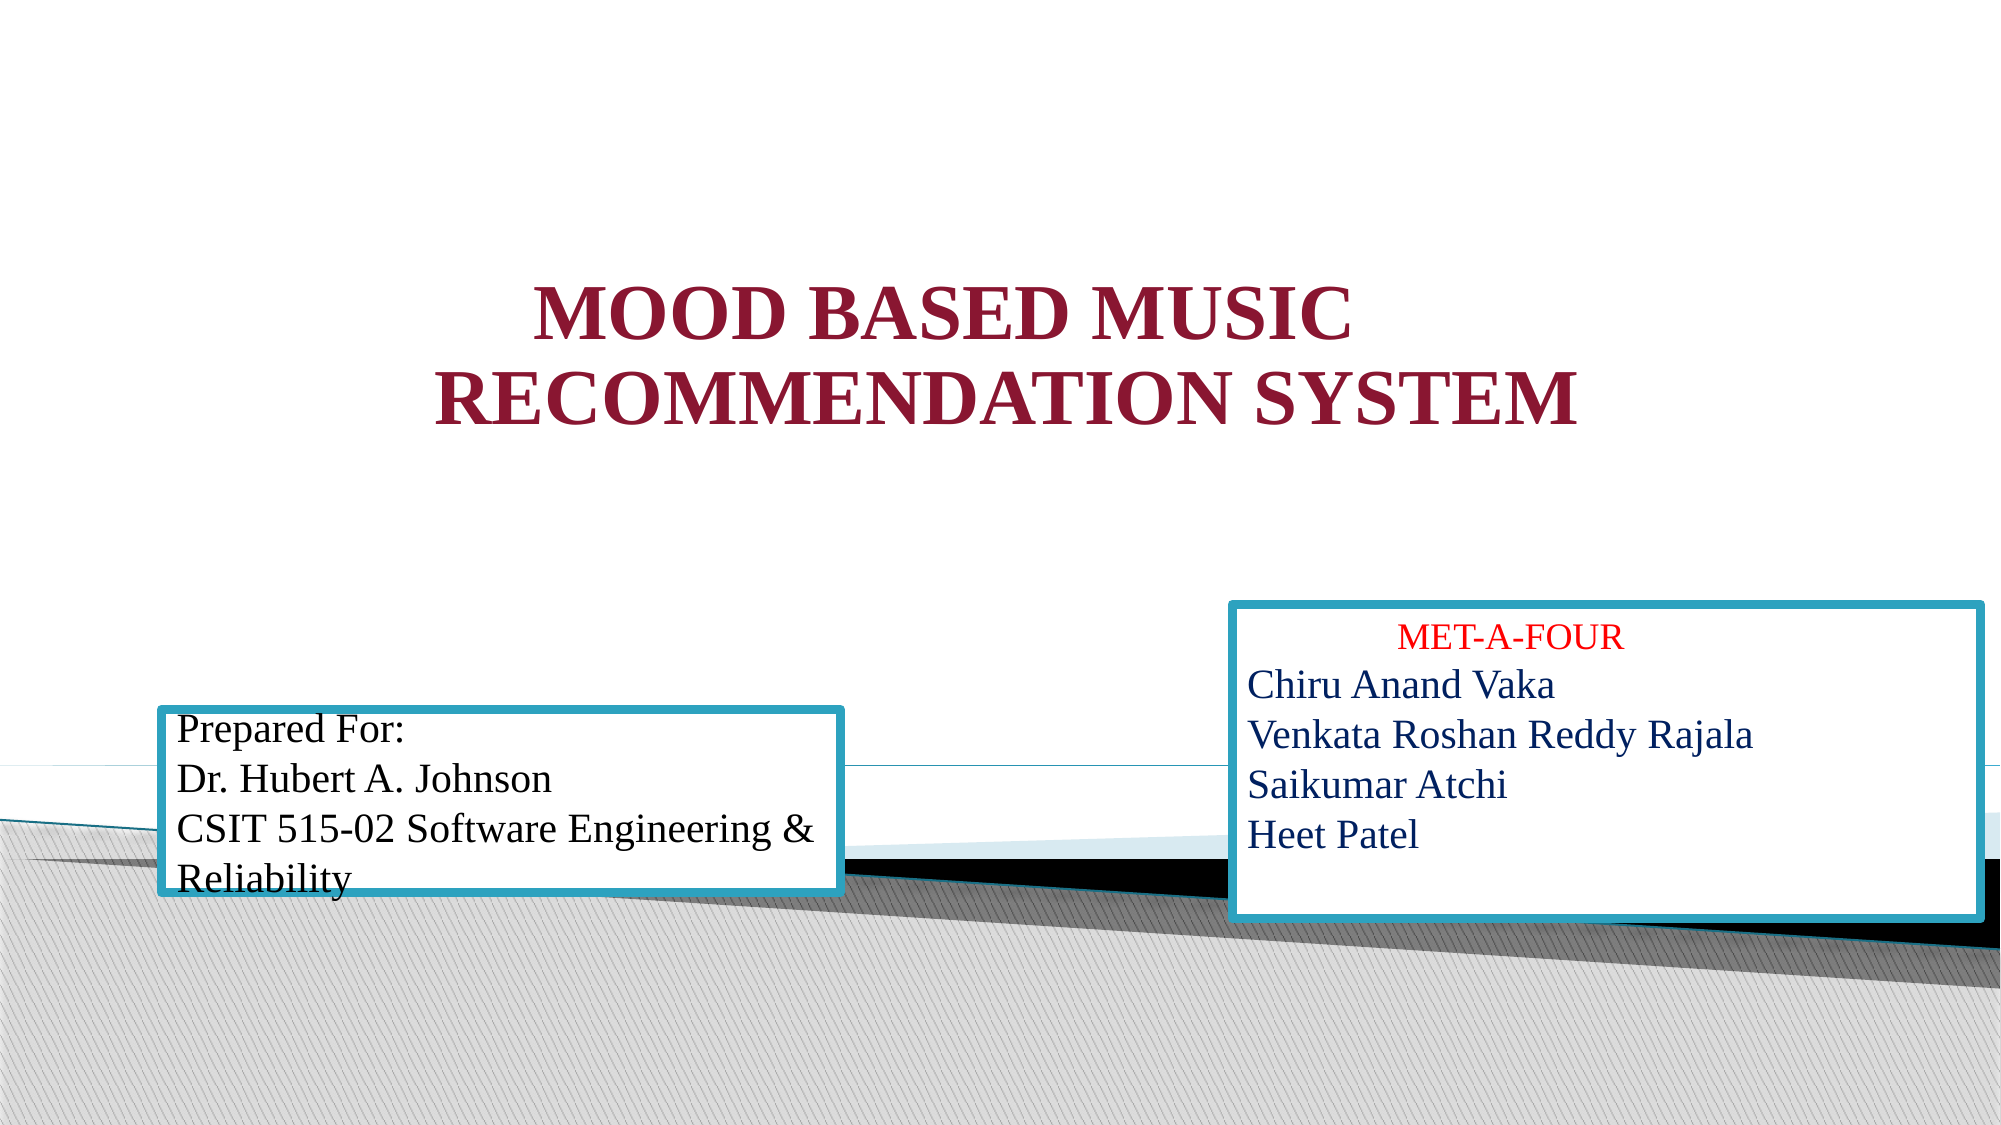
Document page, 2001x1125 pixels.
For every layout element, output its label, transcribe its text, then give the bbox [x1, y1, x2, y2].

text_box MET-A-FOUR Chiru Anand Vaka Venkata Roshan Reddy Rajala Saikumar Atchi Heet Patel [1228, 600, 1985, 923]
title MOOD BASED MUSIC RECOMMENDATION SYSTEM [221, 133, 1808, 442]
picture [7, 859, 157, 868]
subtitle [161, 573, 2000, 992]
text_box Prepared For: Dr. Hubert A. Johnson CSIT 515-02 Software Engineering & Reliability [157, 705, 845, 897]
